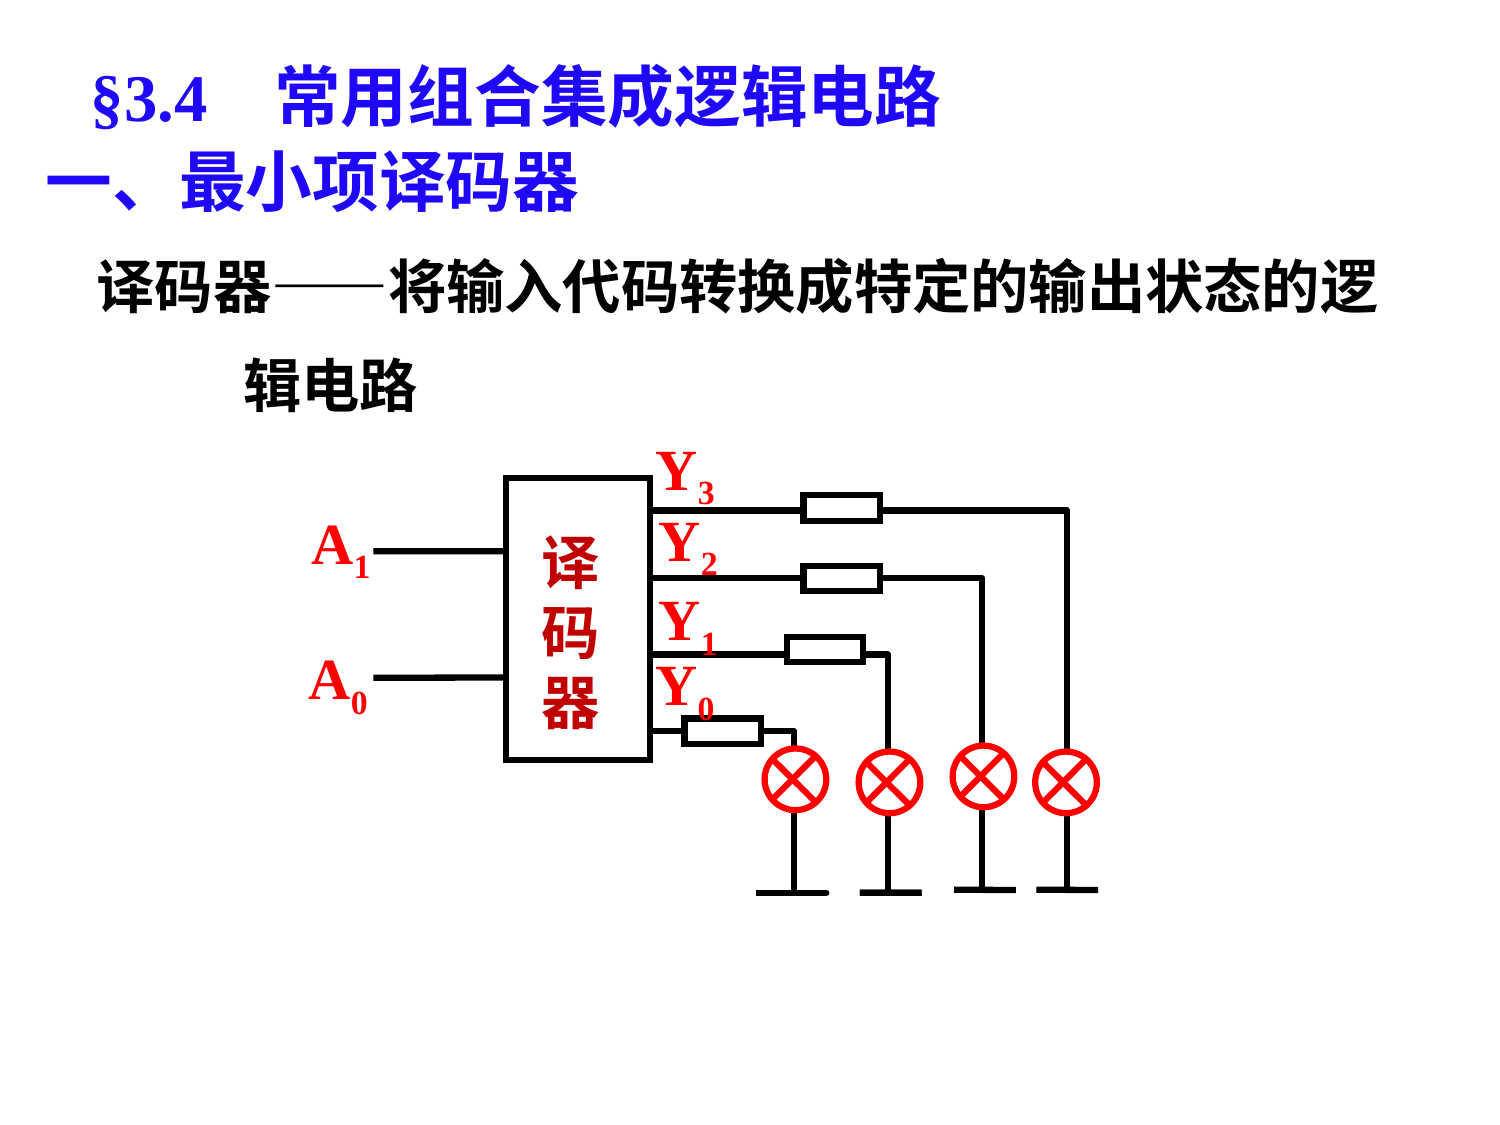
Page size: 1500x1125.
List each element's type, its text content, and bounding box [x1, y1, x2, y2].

text_box 译码器——将输入代码转换成特定的输出状态的逻 辑电路 [82, 242, 1418, 427]
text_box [293, 424, 1099, 893]
title 一、最小项译码器 [30, 129, 743, 229]
text_box §3.4 常用组合集成逻辑电路 [75, 49, 1275, 141]
